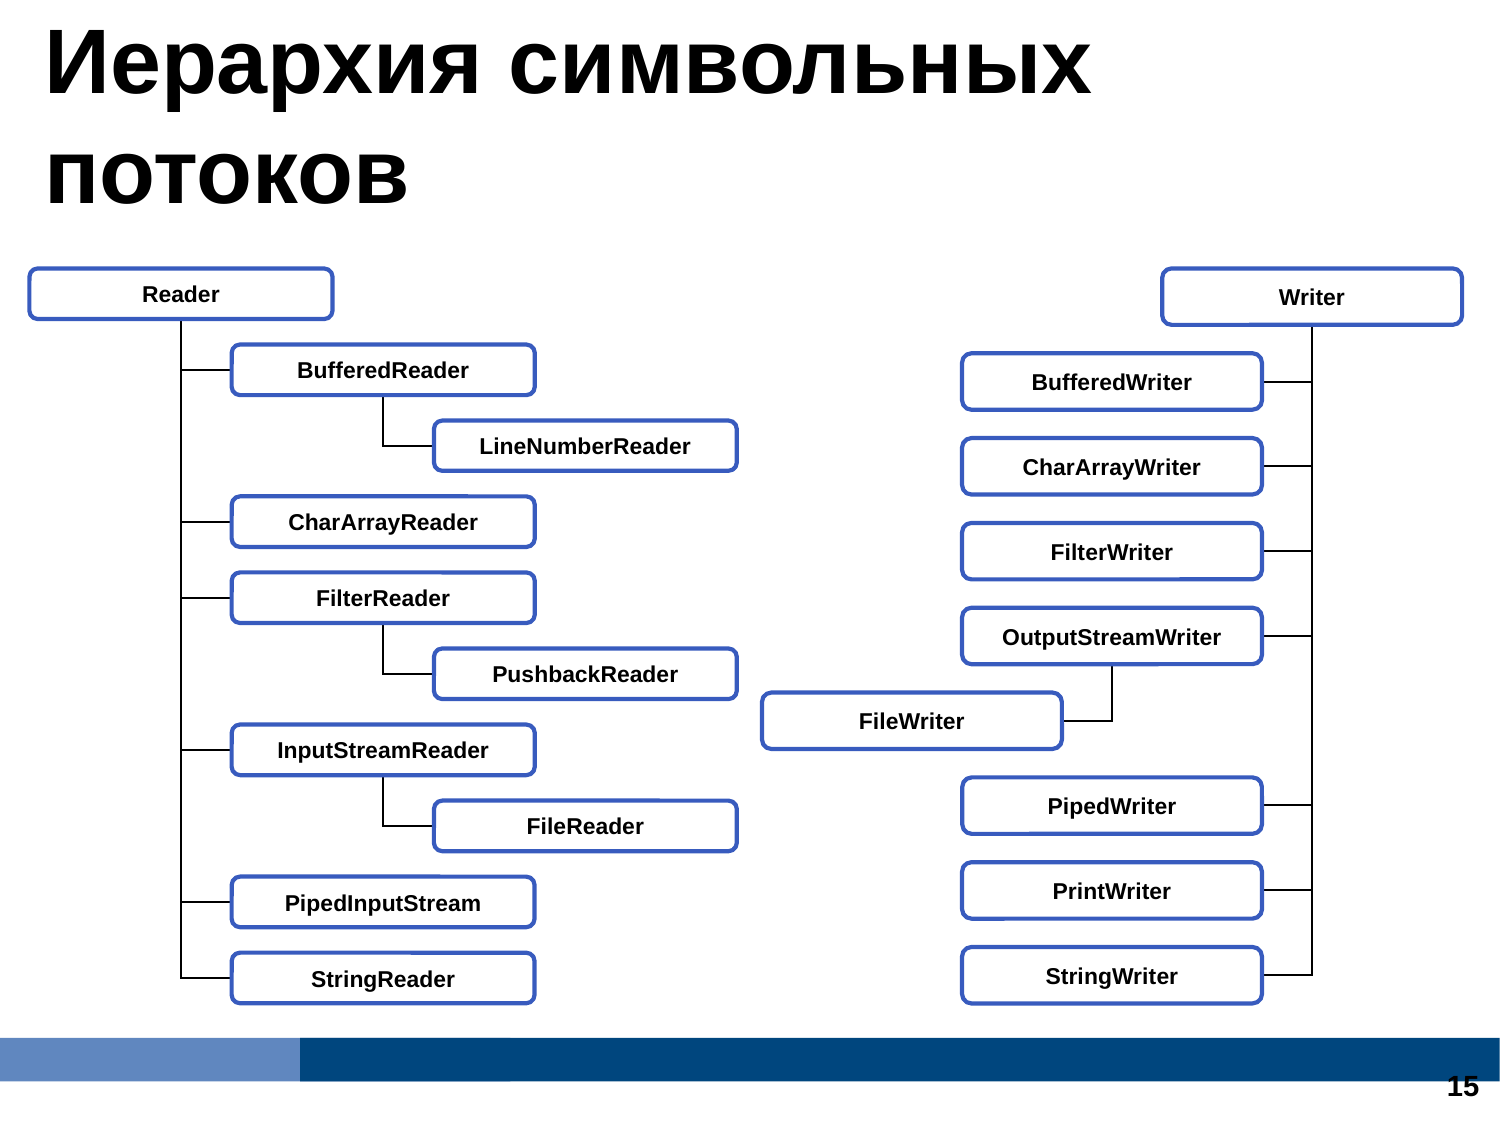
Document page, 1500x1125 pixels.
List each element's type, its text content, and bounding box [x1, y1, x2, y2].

text_box Иерархия символьных потоков [29, 0, 1470, 225]
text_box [761, 268, 1463, 1004]
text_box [29, 268, 738, 1004]
text_box 13 [1144, 1034, 1495, 1110]
